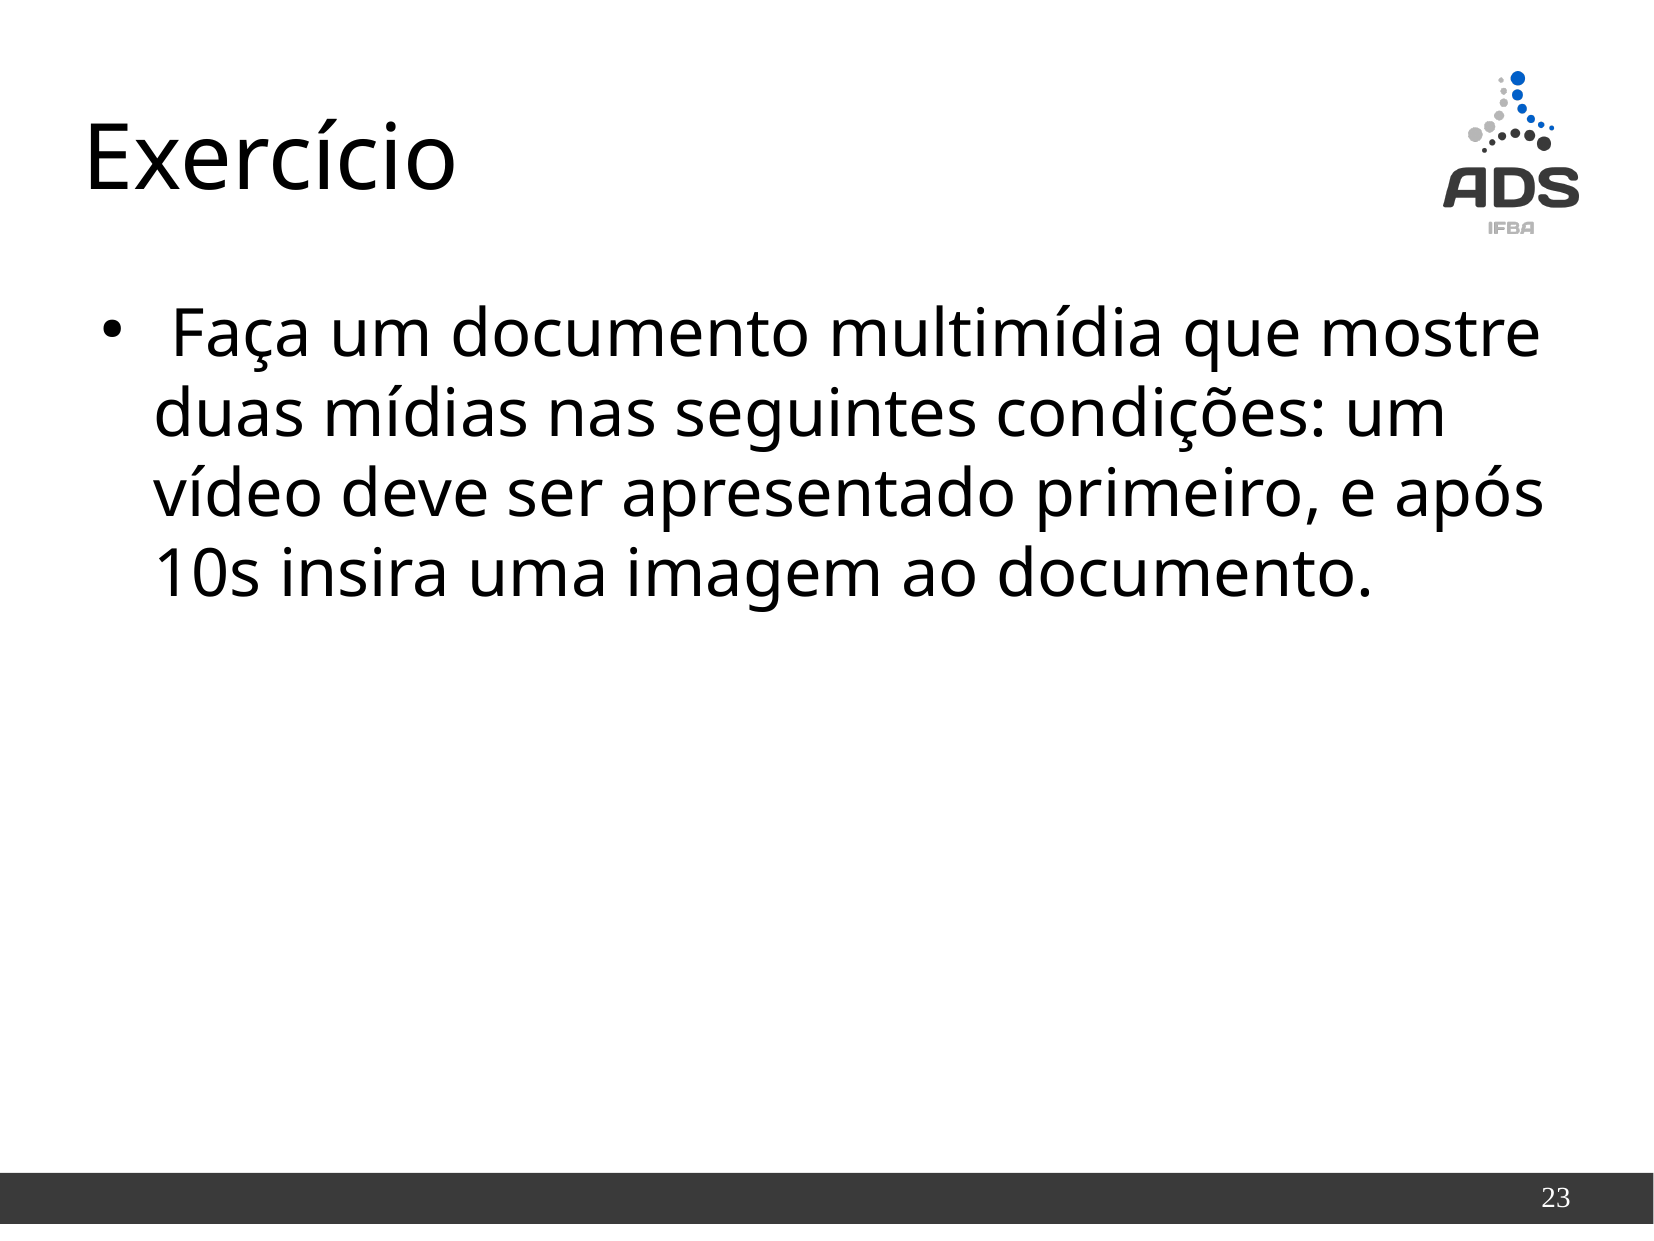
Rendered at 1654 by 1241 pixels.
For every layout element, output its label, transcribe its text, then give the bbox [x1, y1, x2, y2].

list Faça um documento multimídia que mostre duas mídias nas seguintes condições: um vídeo deve ser apresentado primeiro, e após 10s insira uma imagem ao documento. [82, 290, 1571, 1155]
slide_number 23 [1395, 1180, 1571, 1211]
title Exercício [82, 49, 1425, 257]
picture [1443, 71, 1579, 234]
